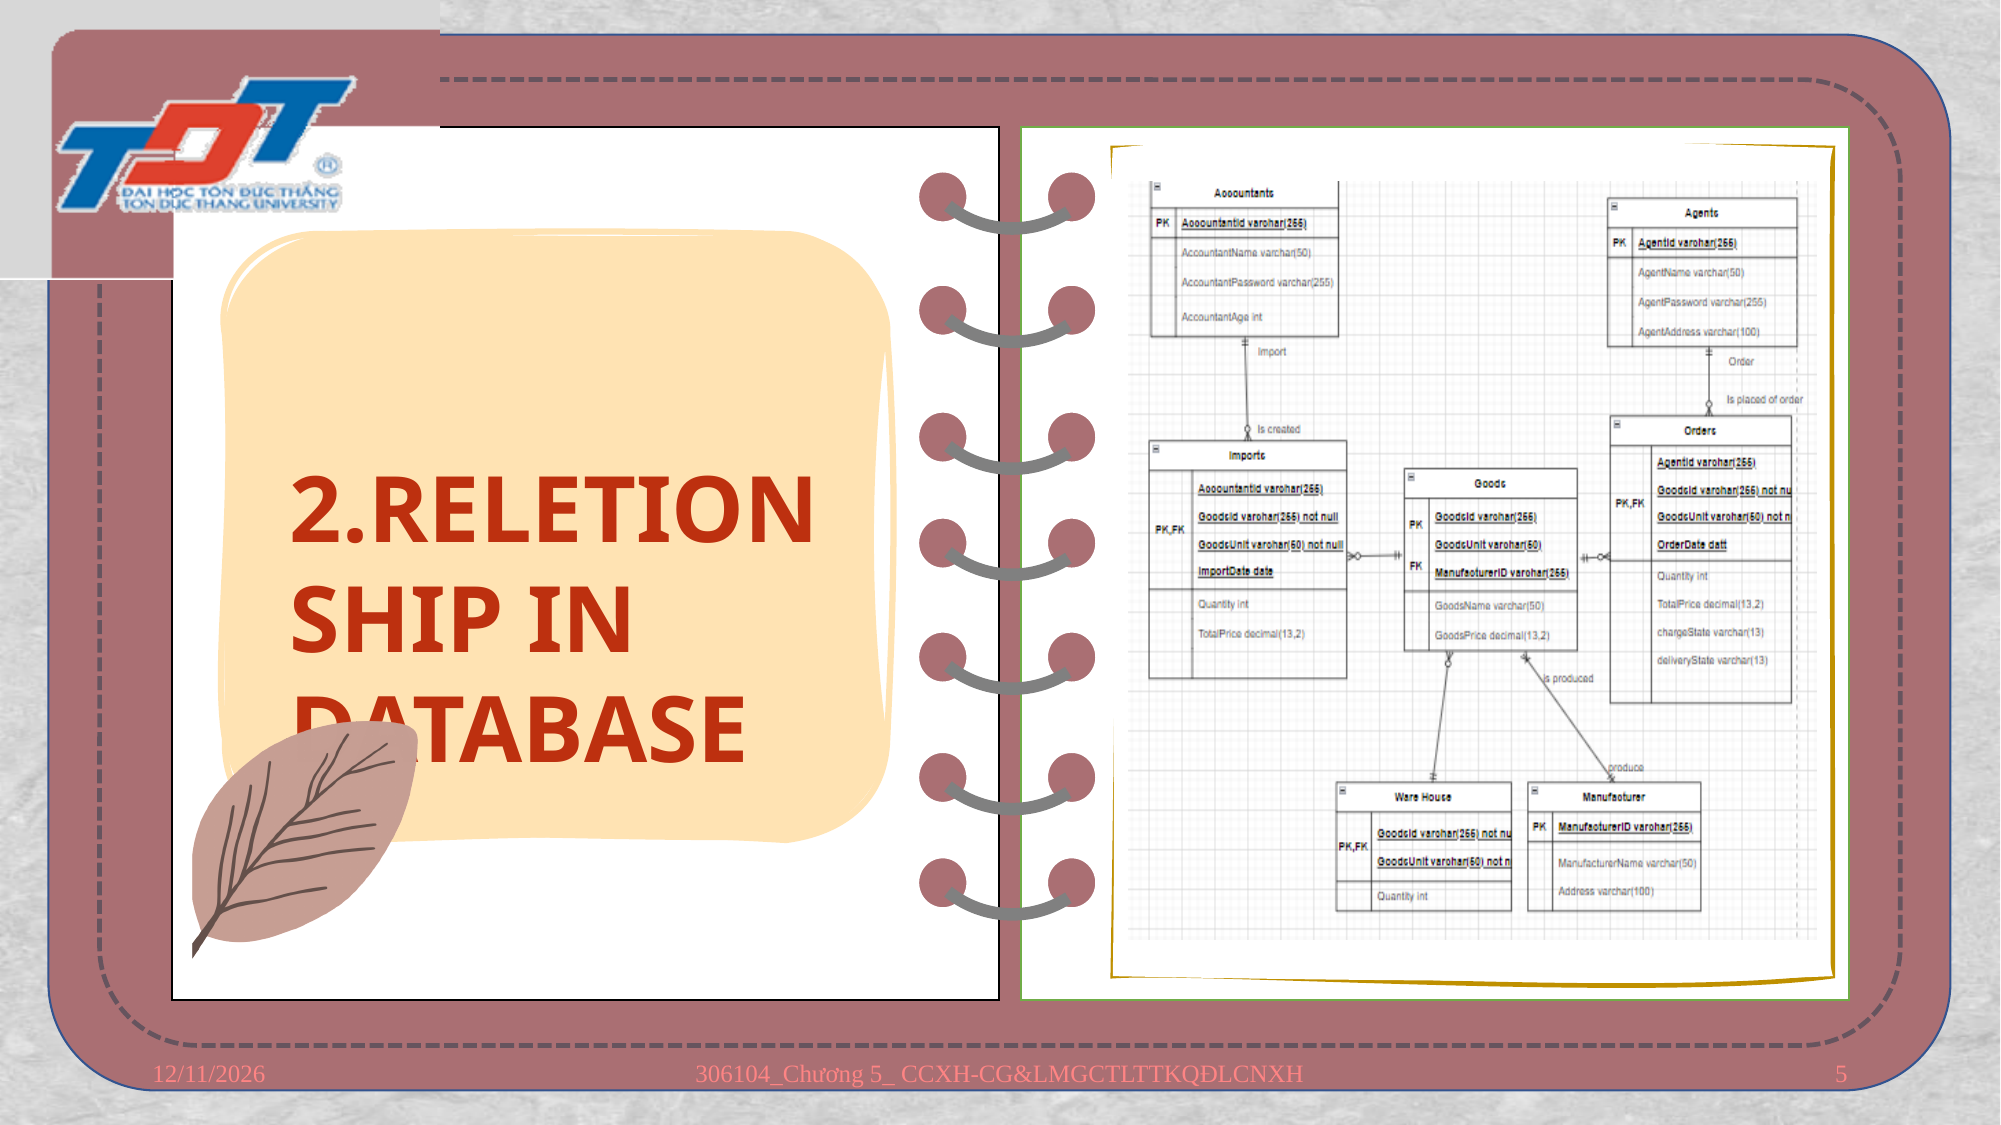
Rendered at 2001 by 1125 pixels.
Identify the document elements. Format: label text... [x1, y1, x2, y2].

text_box 2.RELETIONSHIP IN DATABASE [275, 443, 838, 789]
slide_number 5 [1412, 1042, 1863, 1103]
text_box [219, 230, 895, 842]
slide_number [137, 1042, 588, 1103]
picture [0, 0, 2001, 1125]
footer 306104_Chương 5_ CCXH-CG&LMGCTLTTKQĐLCNXH [662, 1042, 1338, 1103]
text_box [1108, 137, 1834, 987]
